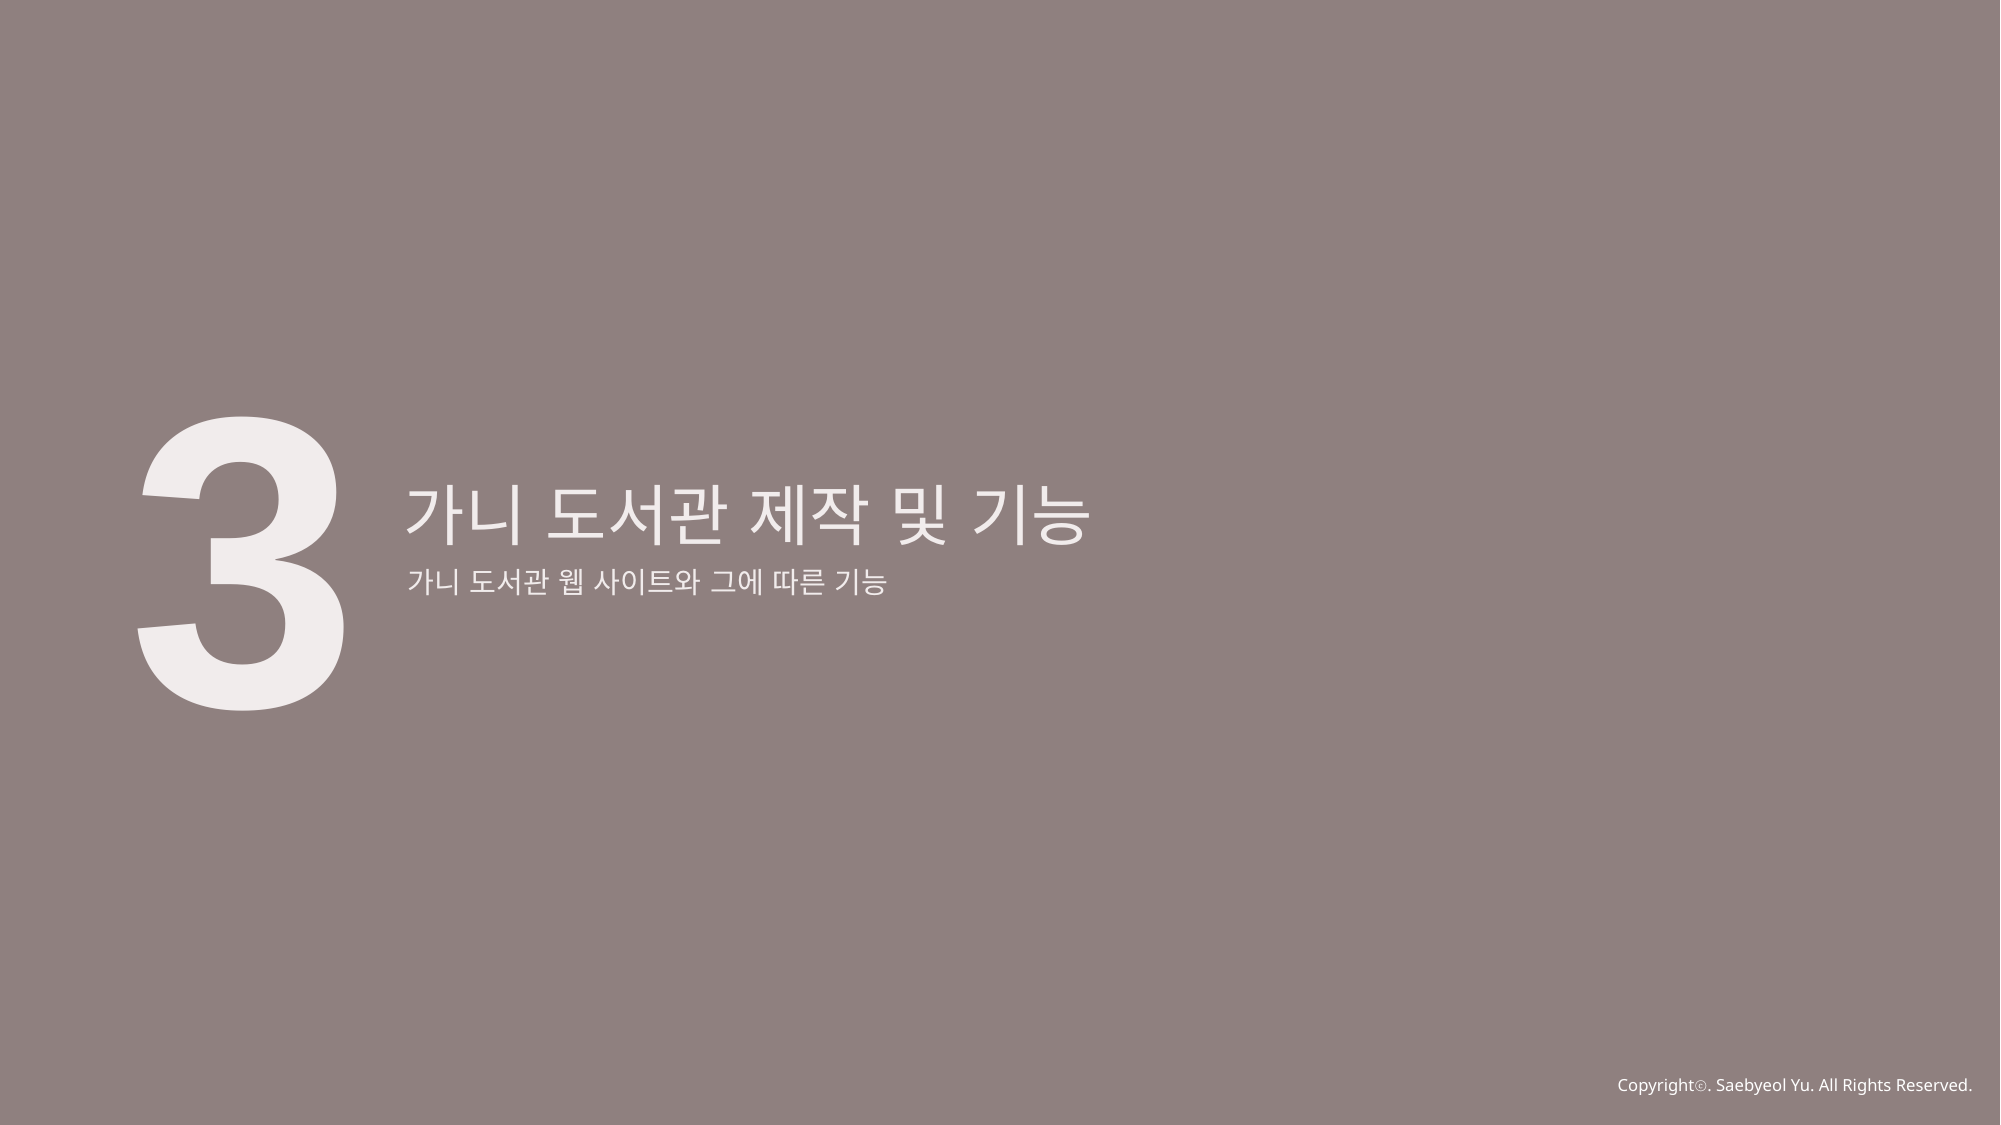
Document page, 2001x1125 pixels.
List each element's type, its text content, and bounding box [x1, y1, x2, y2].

text_box 가니 도서관 웹 사이트와 그에 따른 기능 [392, 556, 904, 607]
text_box 가니 도서관 제작 및 기능 [389, 466, 1109, 562]
text_box 3 [113, 284, 375, 797]
text_box Copyrightⓒ. Saebyeol Yu. All Rights Reserved. [1602, 1067, 1989, 1102]
